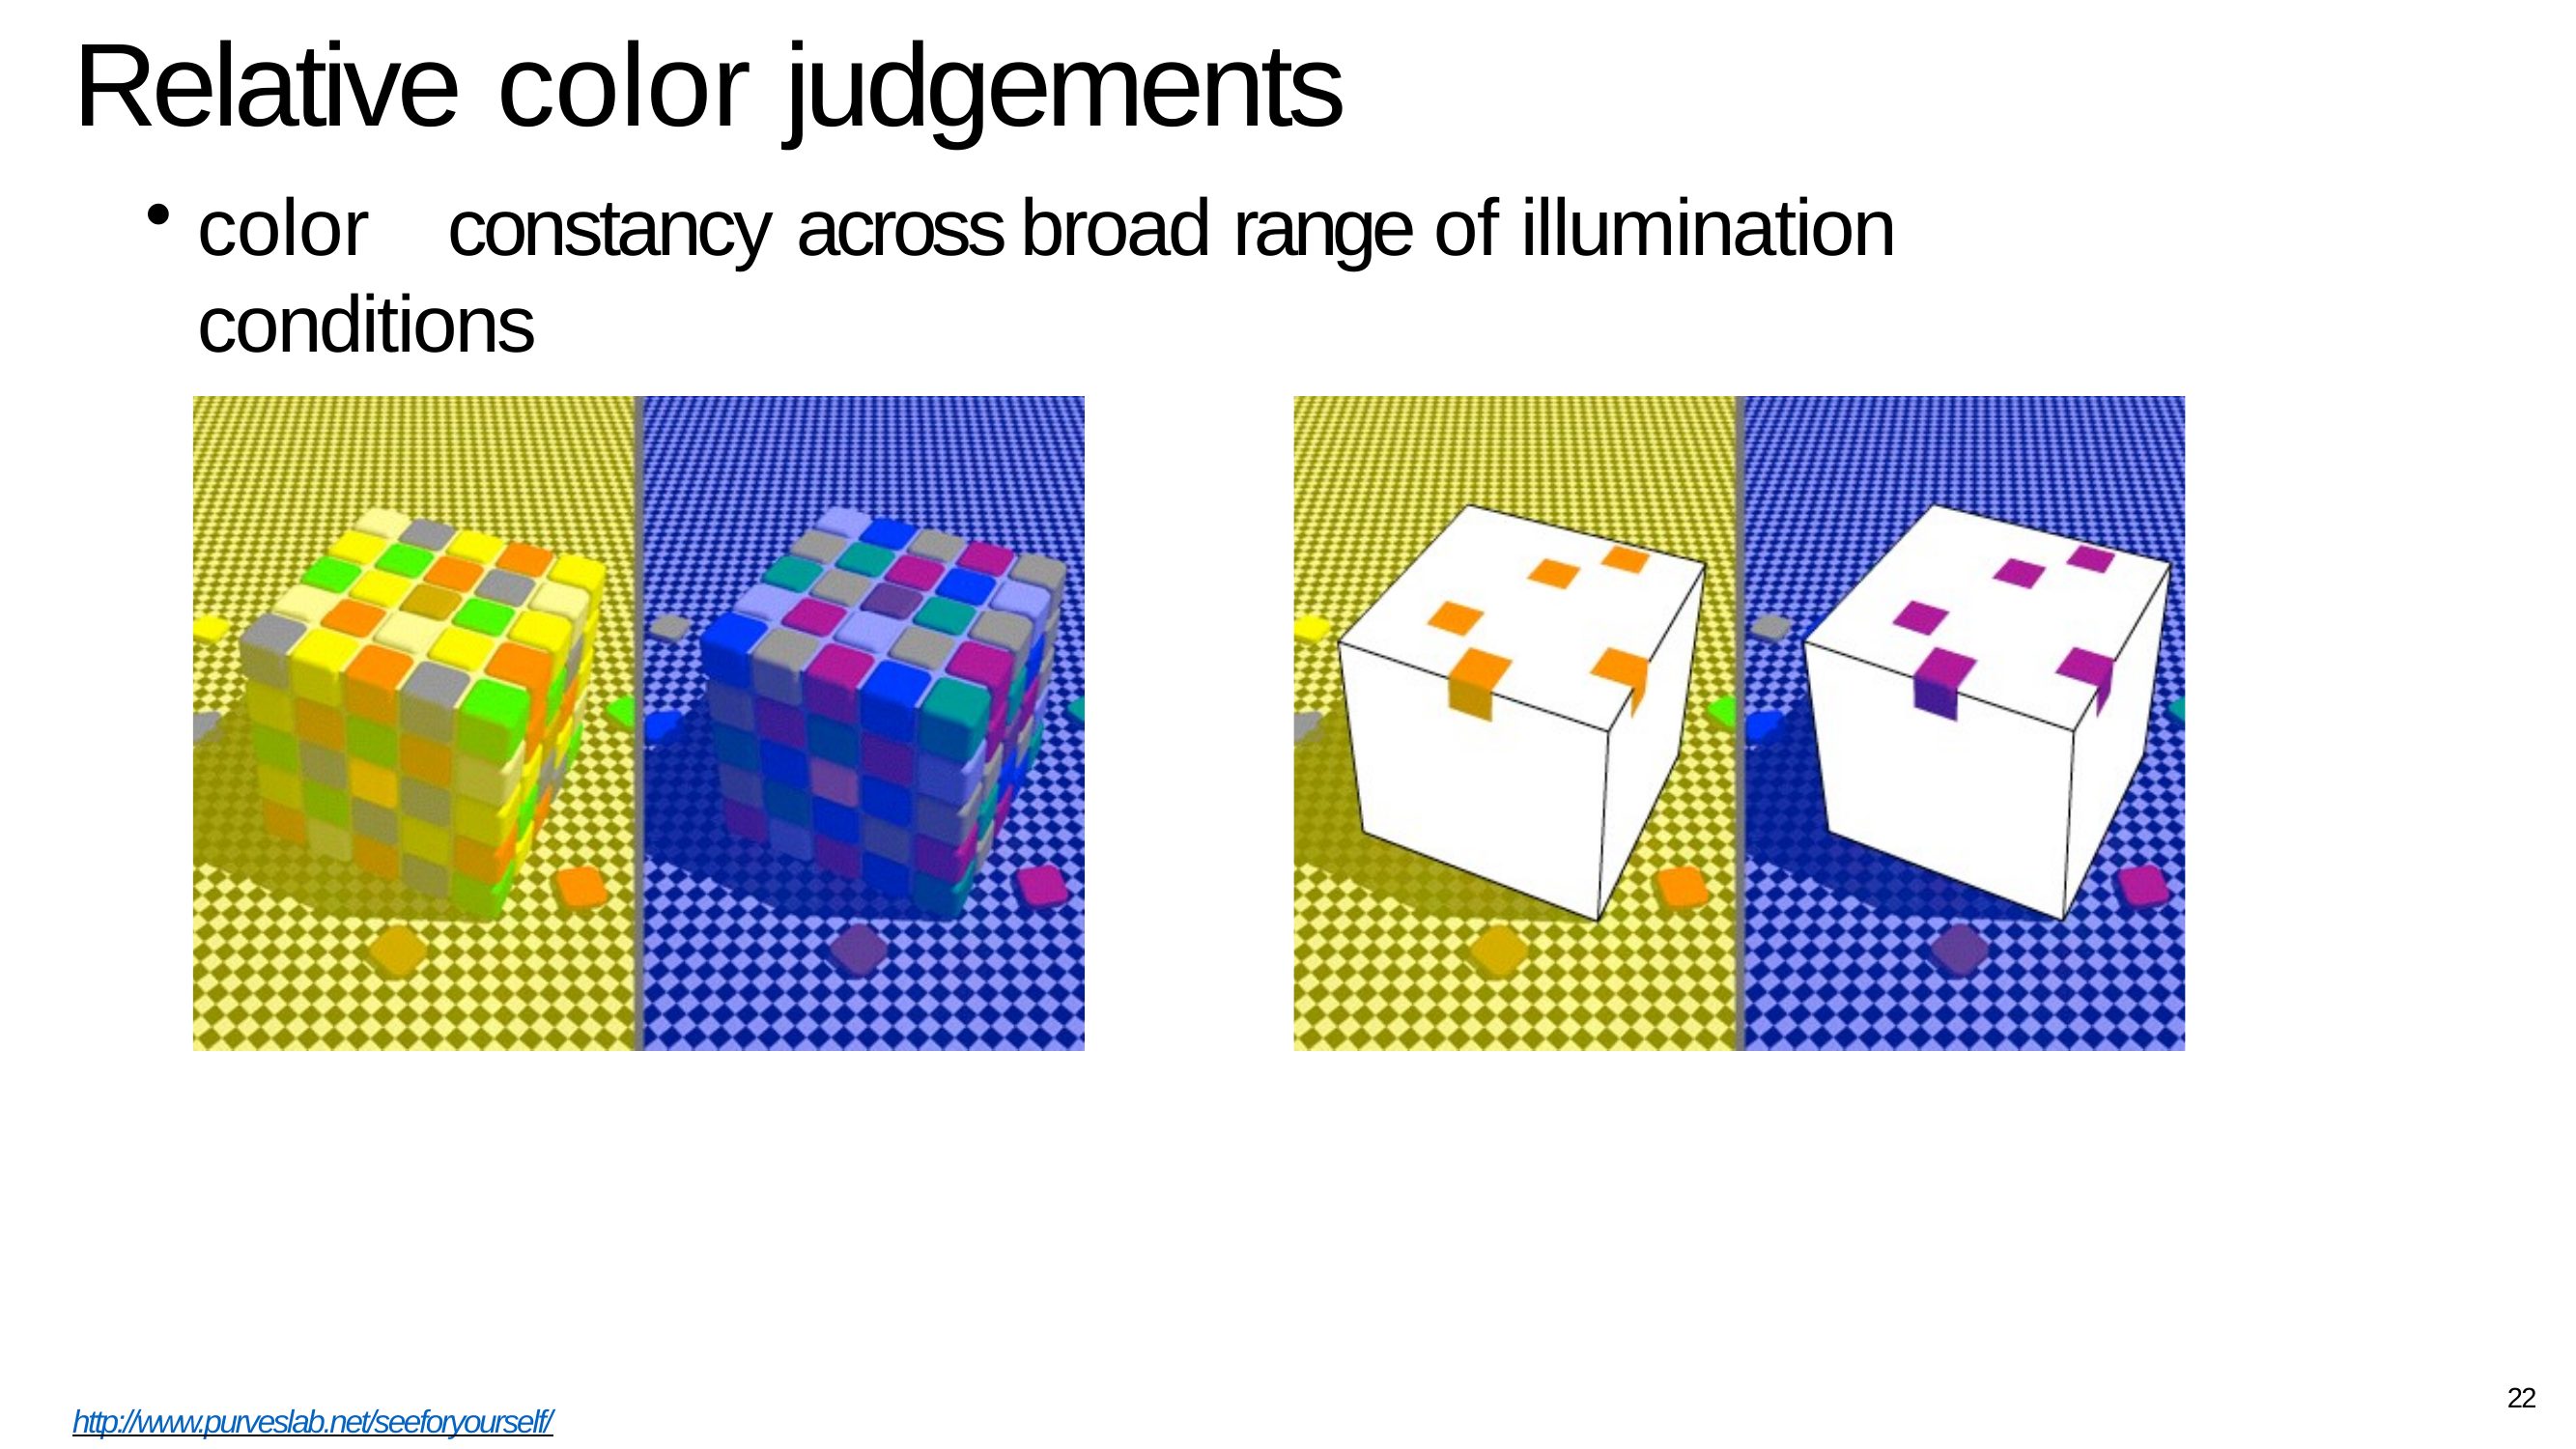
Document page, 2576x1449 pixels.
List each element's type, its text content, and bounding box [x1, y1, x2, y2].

text_box http://www.purveslab.net/seeforyourself/ [70, 1401, 558, 1440]
text_box [1293, 396, 2186, 1051]
text_box color constancy across broad range of illumination conditions [142, 173, 2207, 369]
title Relative color judgements [70, 0, 1590, 200]
text_box 22 [2505, 1378, 2537, 1414]
text_box [192, 396, 1085, 1051]
